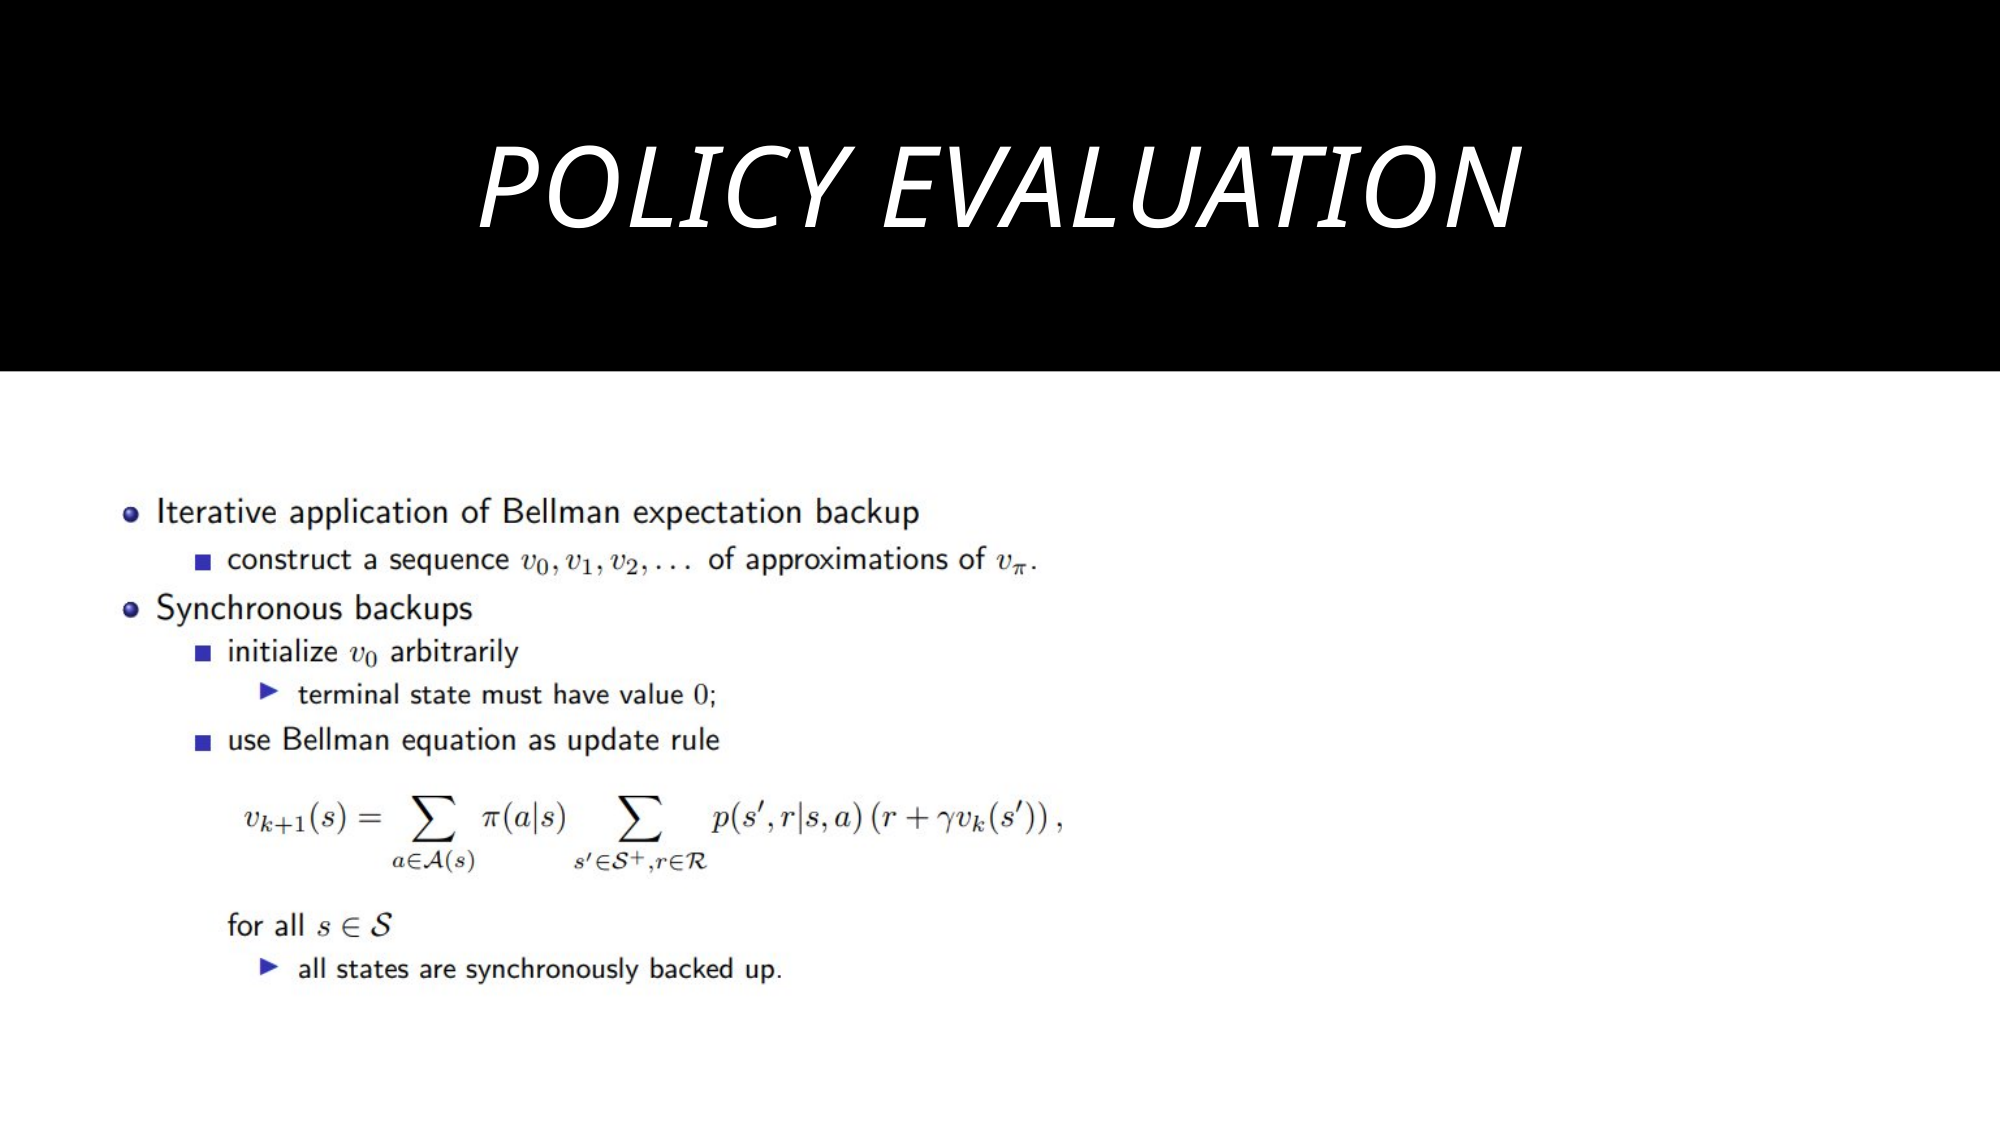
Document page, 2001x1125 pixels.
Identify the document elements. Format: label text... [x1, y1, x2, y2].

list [23, 416, 1117, 1053]
title POLICY EVALUATION [157, 52, 1842, 332]
